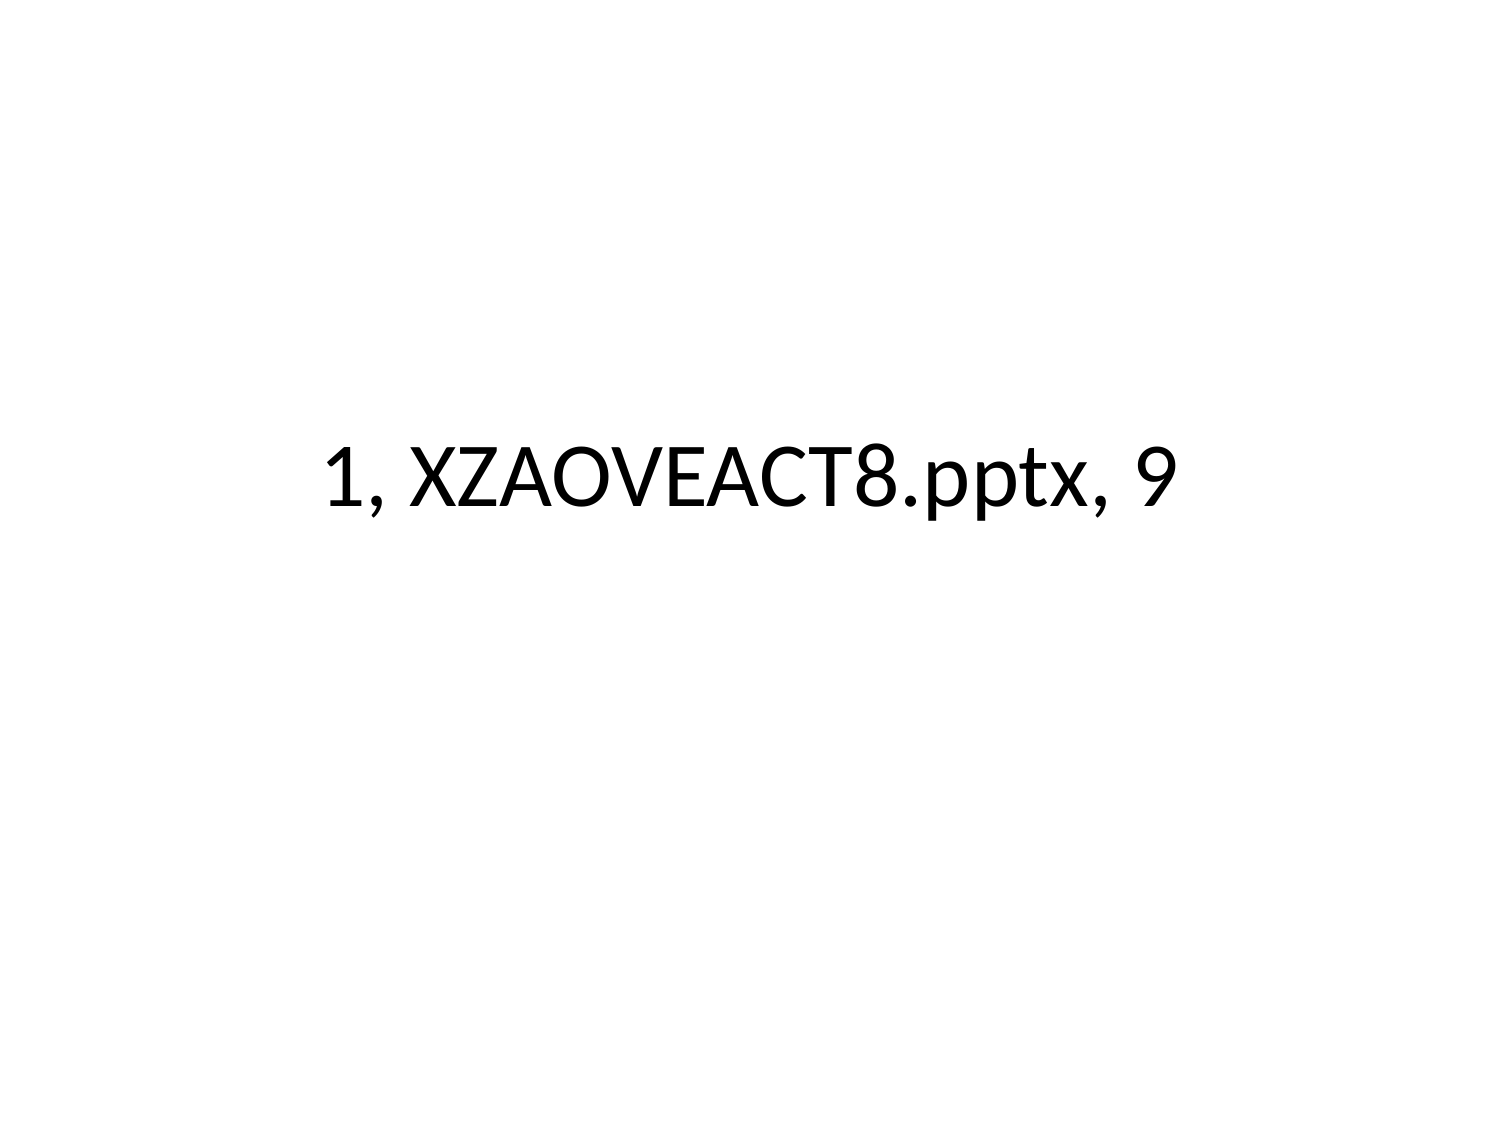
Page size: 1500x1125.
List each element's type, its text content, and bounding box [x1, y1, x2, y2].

title 1, XZAOVEACT8.pptx, 9 [112, 349, 1388, 591]
